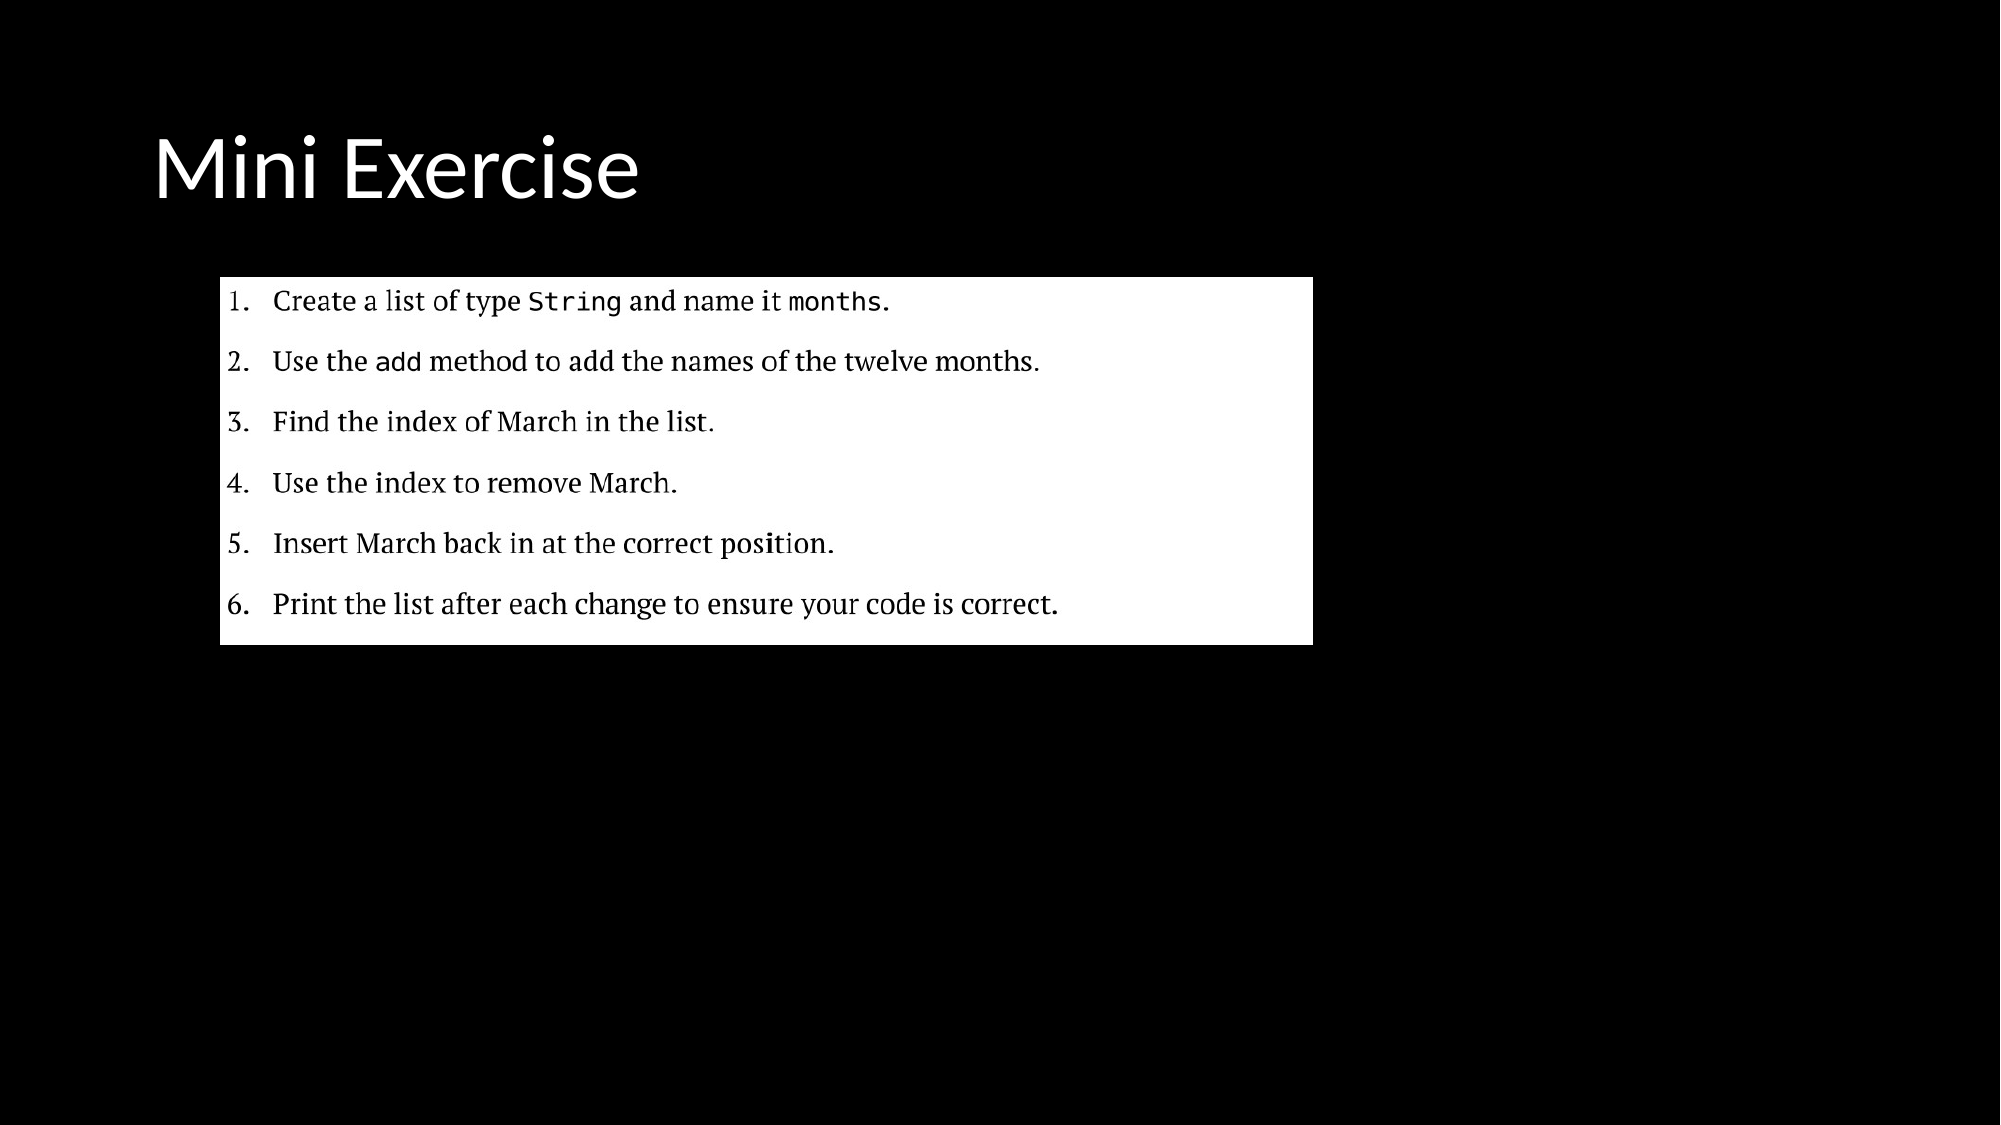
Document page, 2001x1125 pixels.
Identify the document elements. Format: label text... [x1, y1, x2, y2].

picture [220, 276, 1313, 646]
title Mini Exercise [137, 59, 1863, 278]
